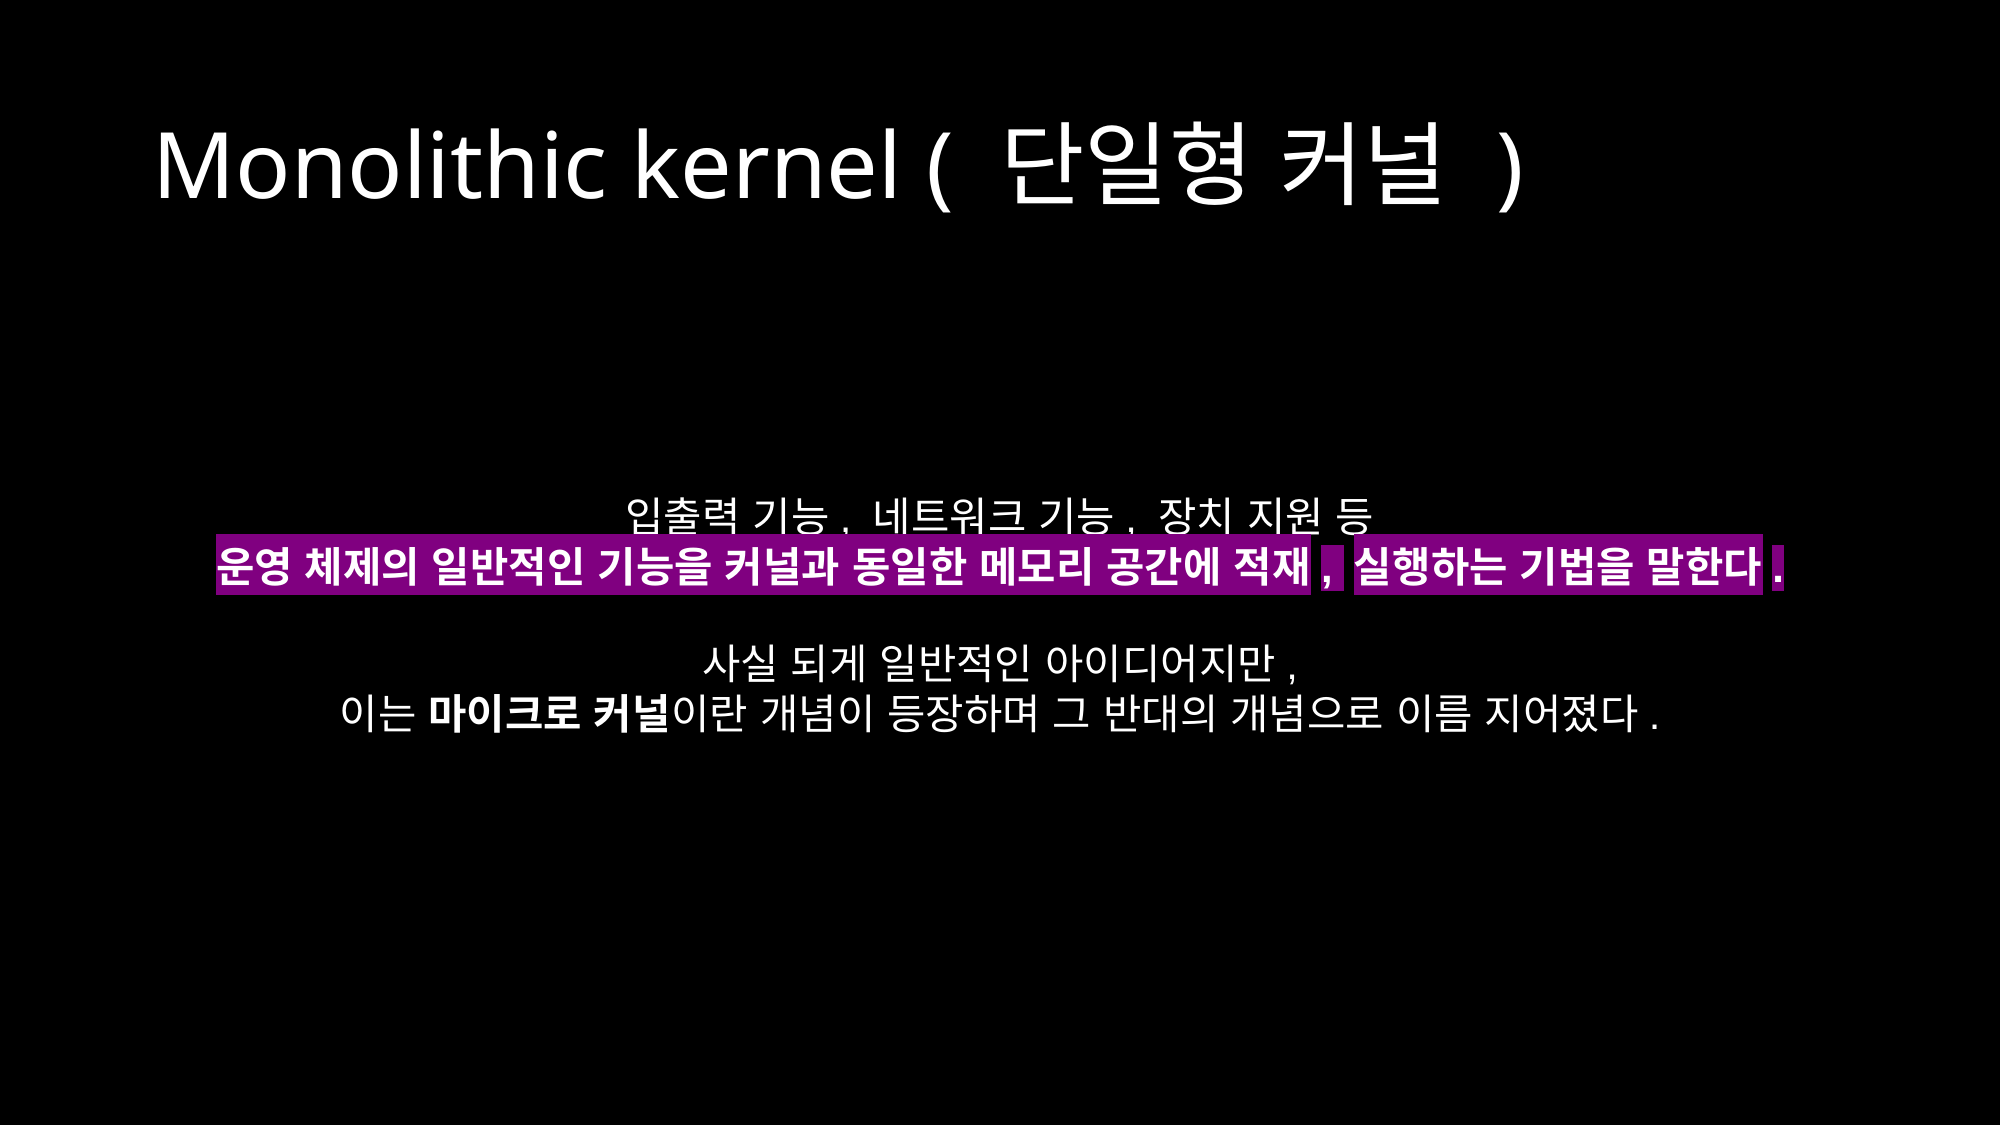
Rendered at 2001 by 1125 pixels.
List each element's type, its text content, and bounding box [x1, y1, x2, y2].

title Monolithic kernel ( 단일형 커널 ) [137, 59, 1863, 278]
text_box 입출력 기능, 네트워크 기능, 장치 지원 등 운영 체제의 일반적인 기능을 커널과 동일한 메모리 공간에 적재, 실행하는 기법을 말한다. [201, 483, 1799, 599]
text_box 사실 되게 일반적인 아이디어지만, 이는 마이크로 커널이란 개념이 등장하며 그 반대의 개념으로 이름 지어졌다. [324, 630, 1676, 745]
